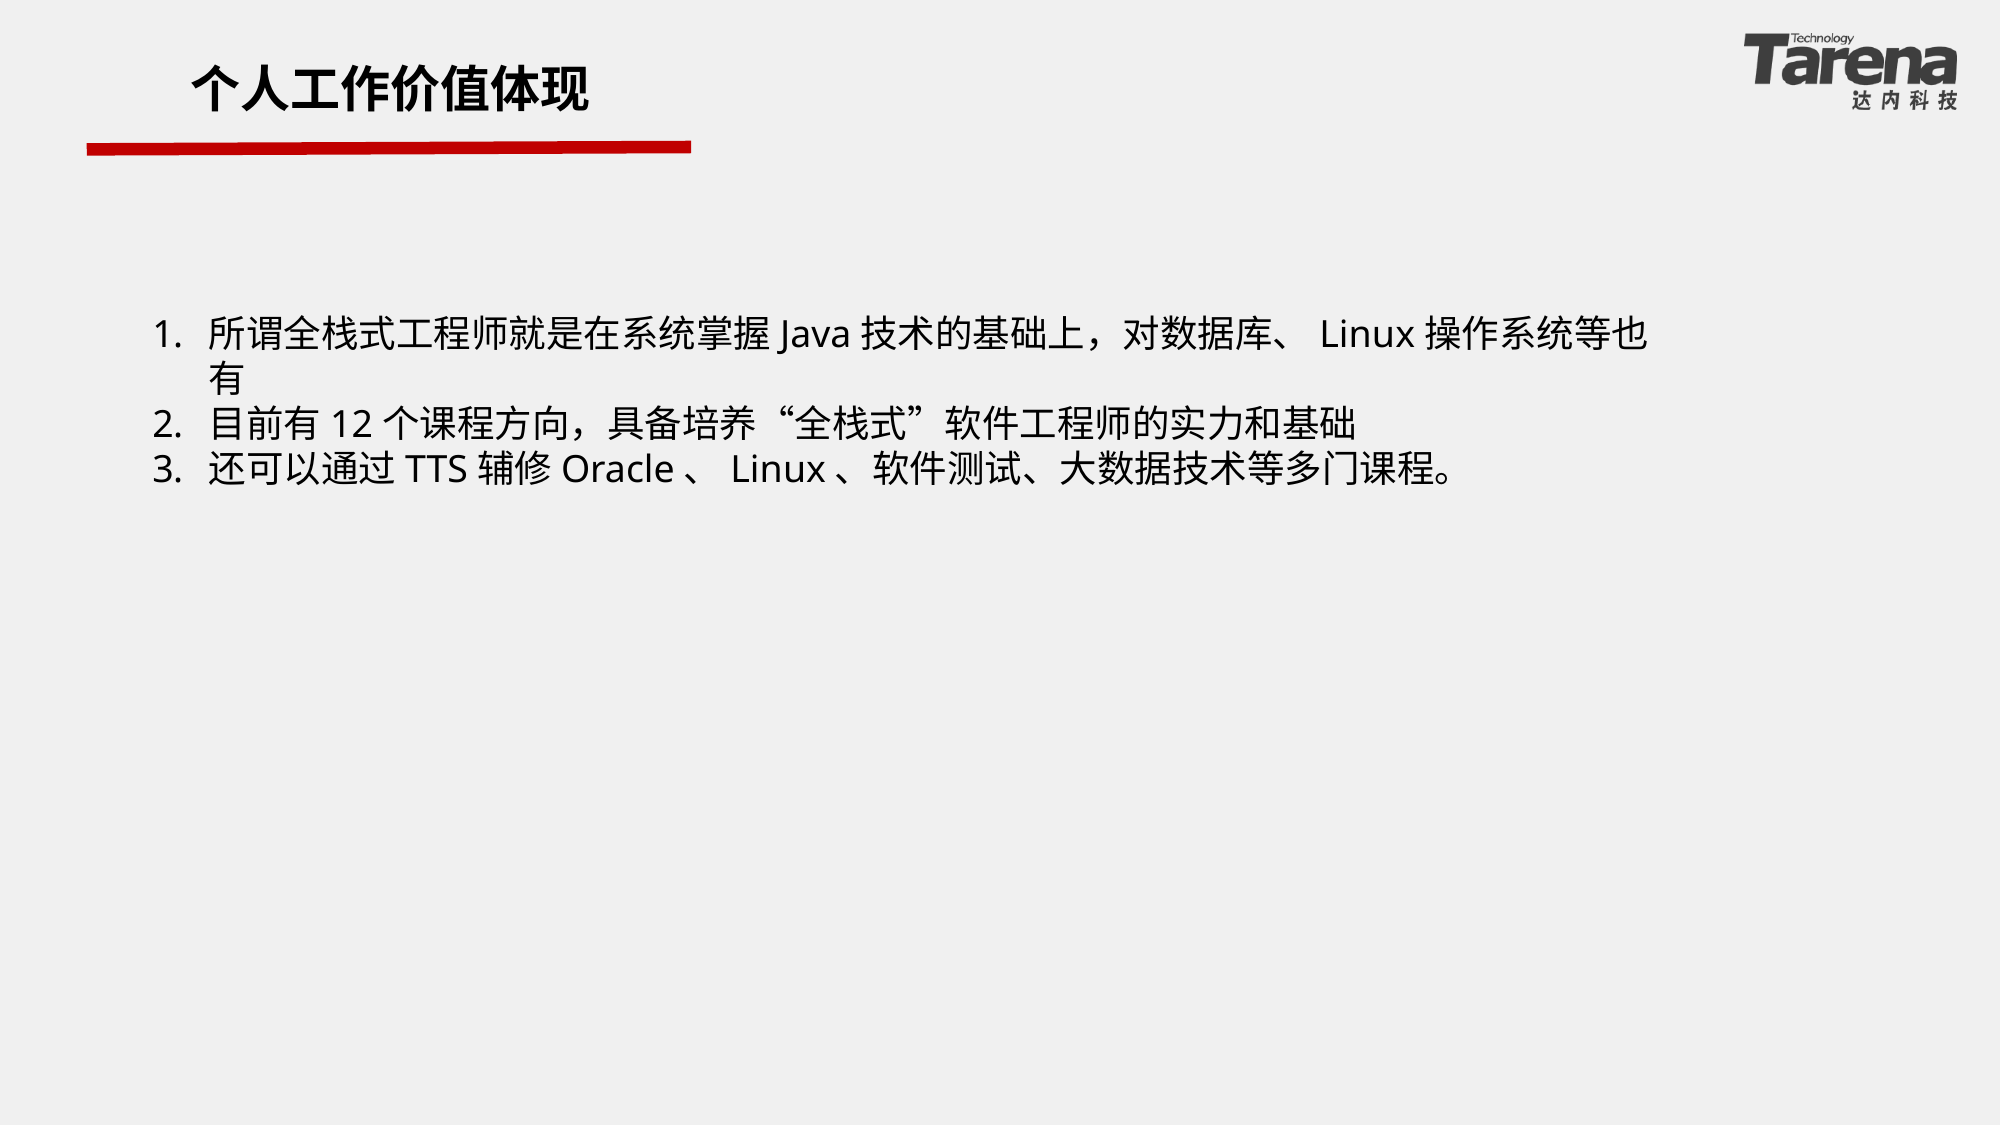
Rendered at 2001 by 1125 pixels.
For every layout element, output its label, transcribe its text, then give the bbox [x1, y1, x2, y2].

text_box 个人工作价值体现 [175, 49, 606, 125]
picture [1744, 33, 1957, 110]
text_box 所谓全栈式工程师就是在系统掌握Java技术的基础上，对数据库、Linux操作系统等也有 目前有12个课程方向，具备培养“全栈式”软件工程师的实力和基础 还可以通过TTS辅修Oracle、Linux、软件测试、大数据技术等多门课程。 [137, 302, 1686, 498]
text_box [86, 146, 692, 150]
